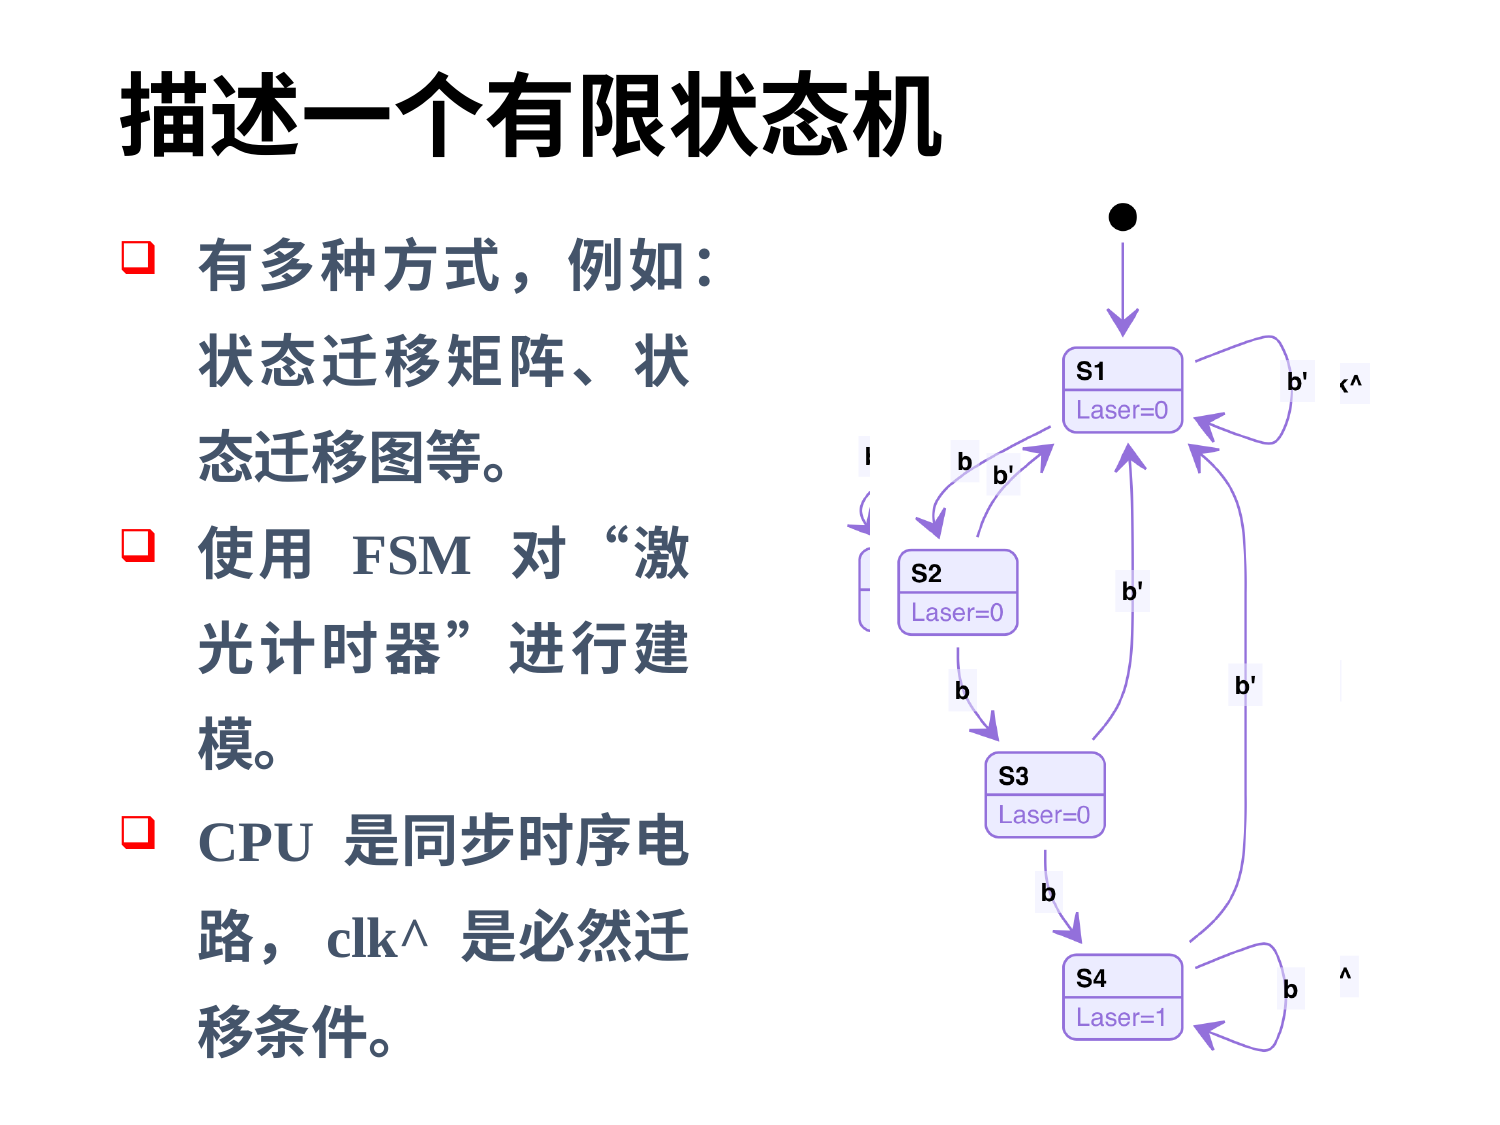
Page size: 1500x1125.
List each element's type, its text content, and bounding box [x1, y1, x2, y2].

title 描述一个有限状态机 [103, 44, 1397, 195]
picture [813, 194, 1397, 1081]
list 有多种方式，例如：状态迁移矩阵、状态迁移图等。 使用 FSM 对“激光计时器”进行建模。 CPU 是同步时序电路，clk^ 是必然迁移条件。 [103, 195, 707, 1081]
